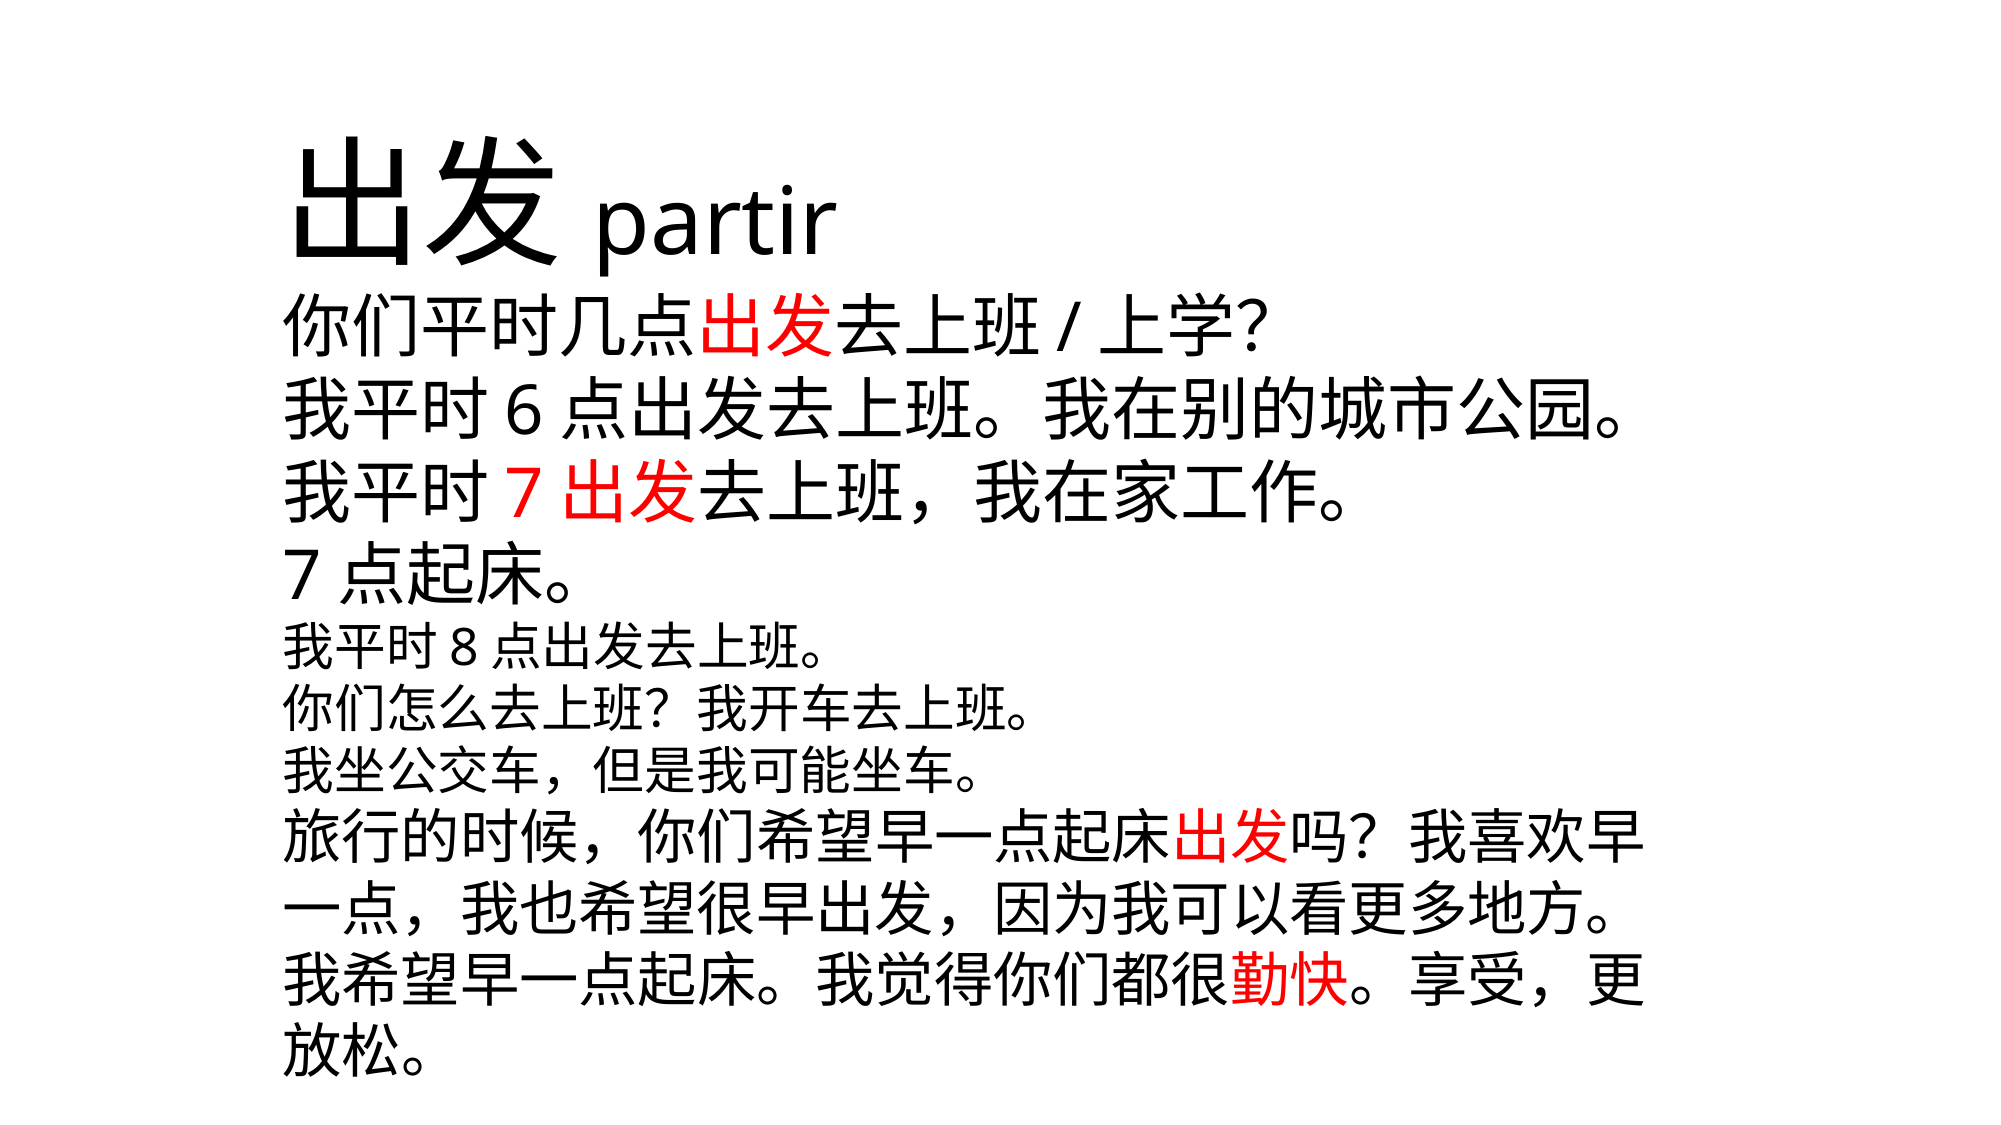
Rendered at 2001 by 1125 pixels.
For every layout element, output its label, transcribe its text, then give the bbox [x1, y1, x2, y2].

title 出发partir 你们平时几点出发去上班/上学？ 我平时6点出发去上班。我在别的城市公园。 我平时7出发去上班，我在家工作。 7点起床。 我平时8点出发去上班。 你们怎么去上班？我开车去上班。 我坐公交车，但是我可能坐车。 旅行的时候，你们希望早一点起床出发吗？我喜欢早一点，我也希望很早出发，因为我可以看更多地方。 我希望早一点起床。我觉得你们都很勤快。享受，更放松。 [267, 78, 1694, 1125]
